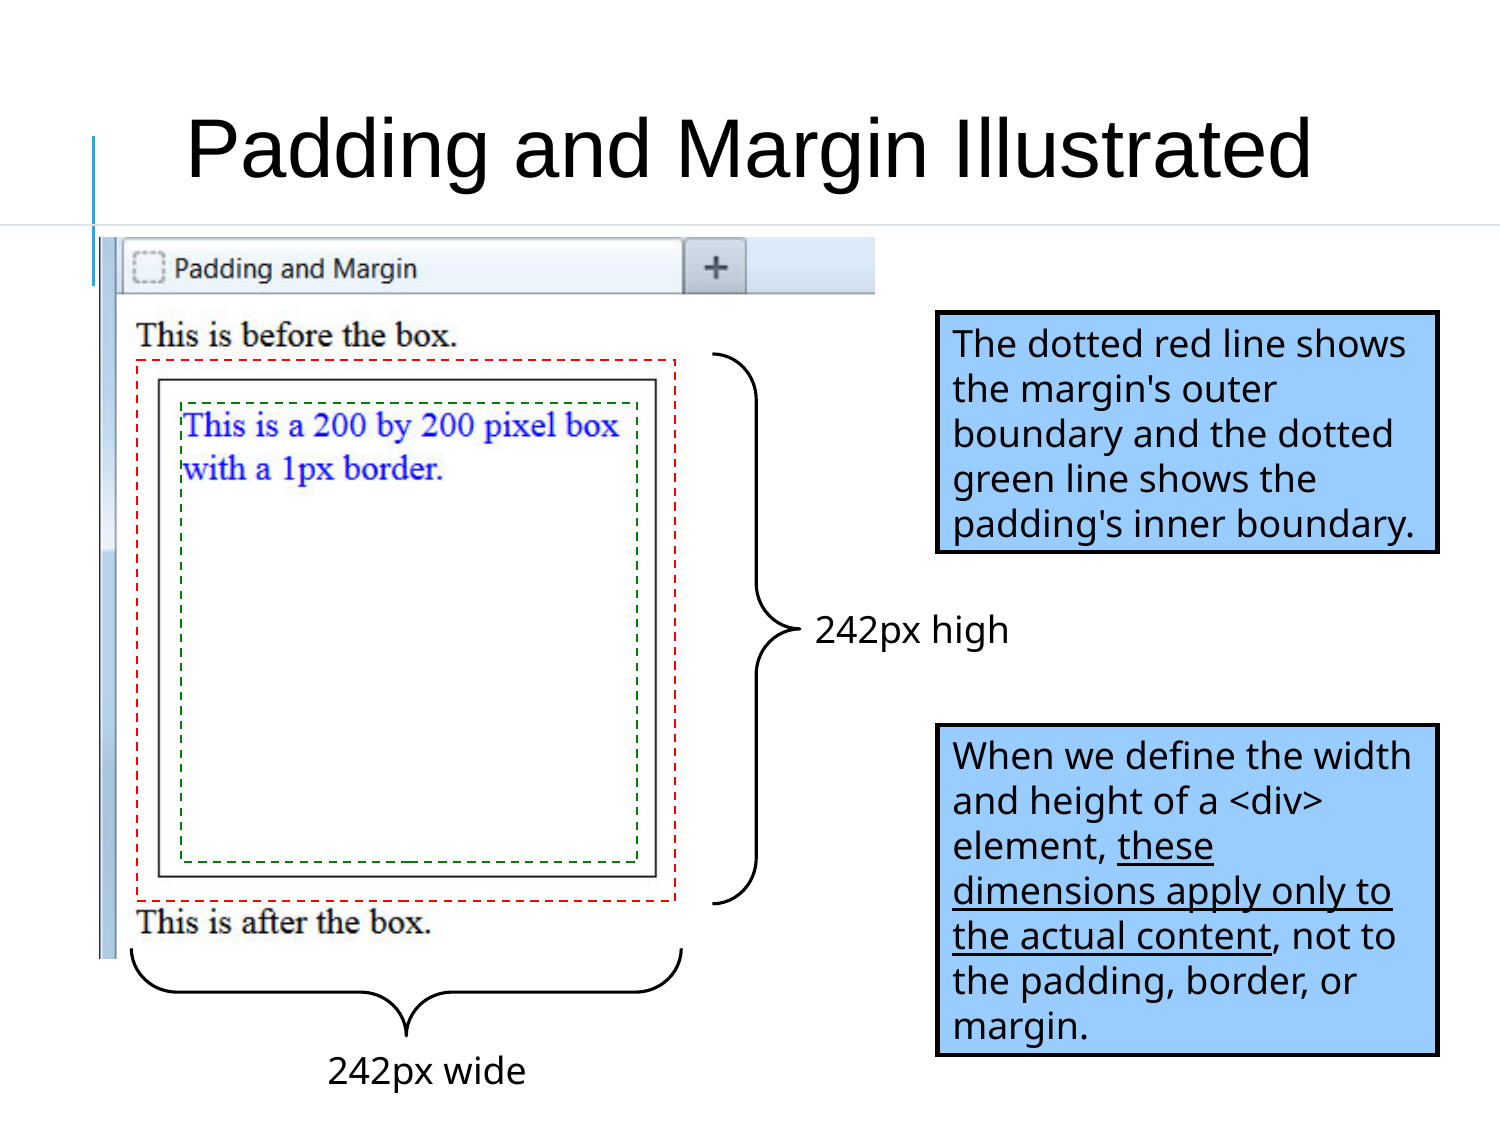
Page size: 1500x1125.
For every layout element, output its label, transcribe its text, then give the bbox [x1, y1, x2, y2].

picture [99, 237, 876, 959]
text_box Padding and Margin Illustrated [74, 62, 1425, 220]
text_box When we define the width and height of a <div> element, these dimensions apply only to the actual content, not to the padding, border, or margin. [937, 724, 1438, 1055]
text_box 242px high [881, 599, 1025, 704]
text_box [135, 967, 677, 1036]
text_box 242px wide [312, 1039, 550, 1100]
text_box The dotted red line shows the margin's outer boundary and the dotted green line shows the padding's inner boundary. [937, 312, 1438, 553]
